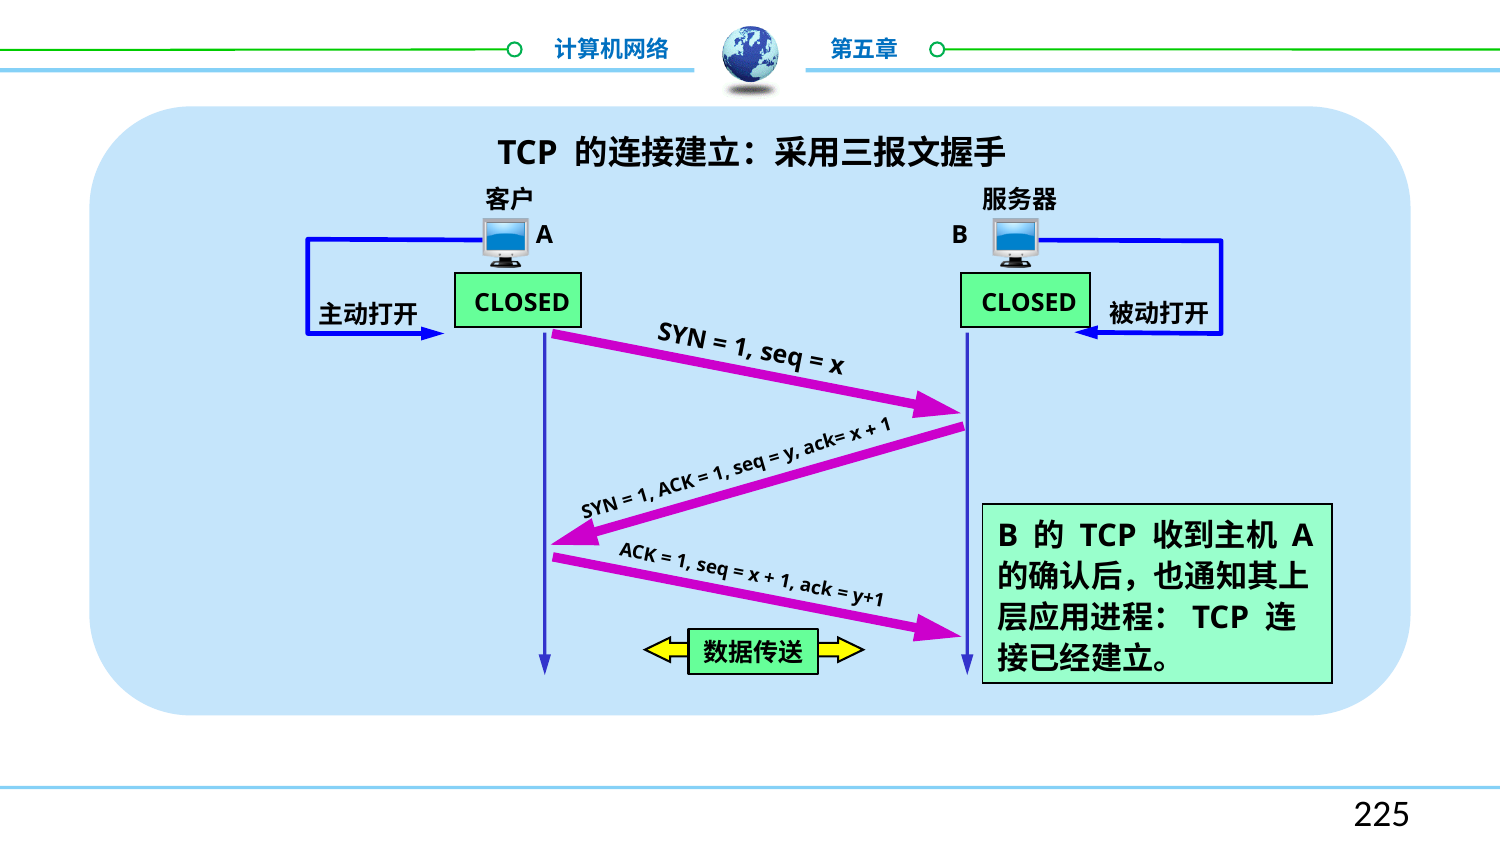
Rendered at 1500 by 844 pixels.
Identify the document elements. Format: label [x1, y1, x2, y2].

picture [989, 216, 1043, 269]
picture [478, 216, 532, 269]
text_box [87, 104, 1413, 718]
picture [720, 24, 780, 100]
slide_number [1074, 782, 1425, 827]
